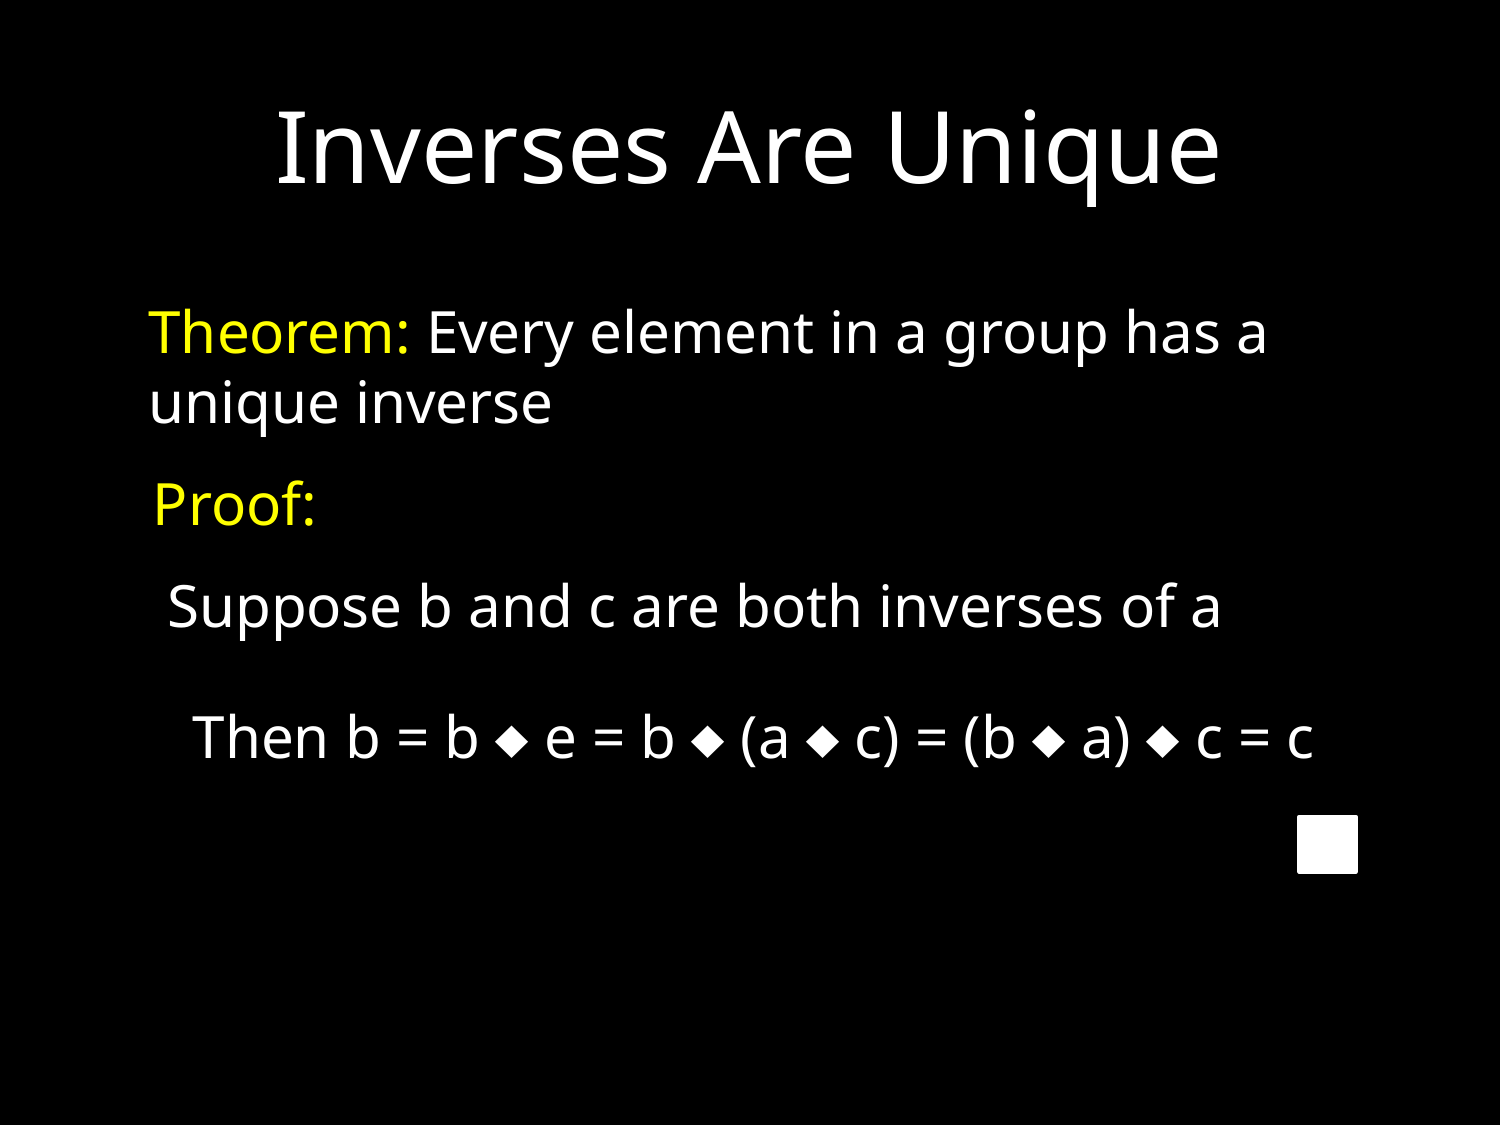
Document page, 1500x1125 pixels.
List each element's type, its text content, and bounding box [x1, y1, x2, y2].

text_box Suppose b and c are both inverses of a [152, 562, 1254, 647]
text_box Proof: [138, 460, 333, 545]
text_box Inverses Are Unique [260, 75, 1239, 211]
text_box Then b = b  e = b  (a  c) = (b  a)  c = c [177, 692, 1346, 778]
text_box Theorem: Every element in a group has a unique inverse [133, 287, 1391, 443]
text_box [1297, 815, 1358, 874]
